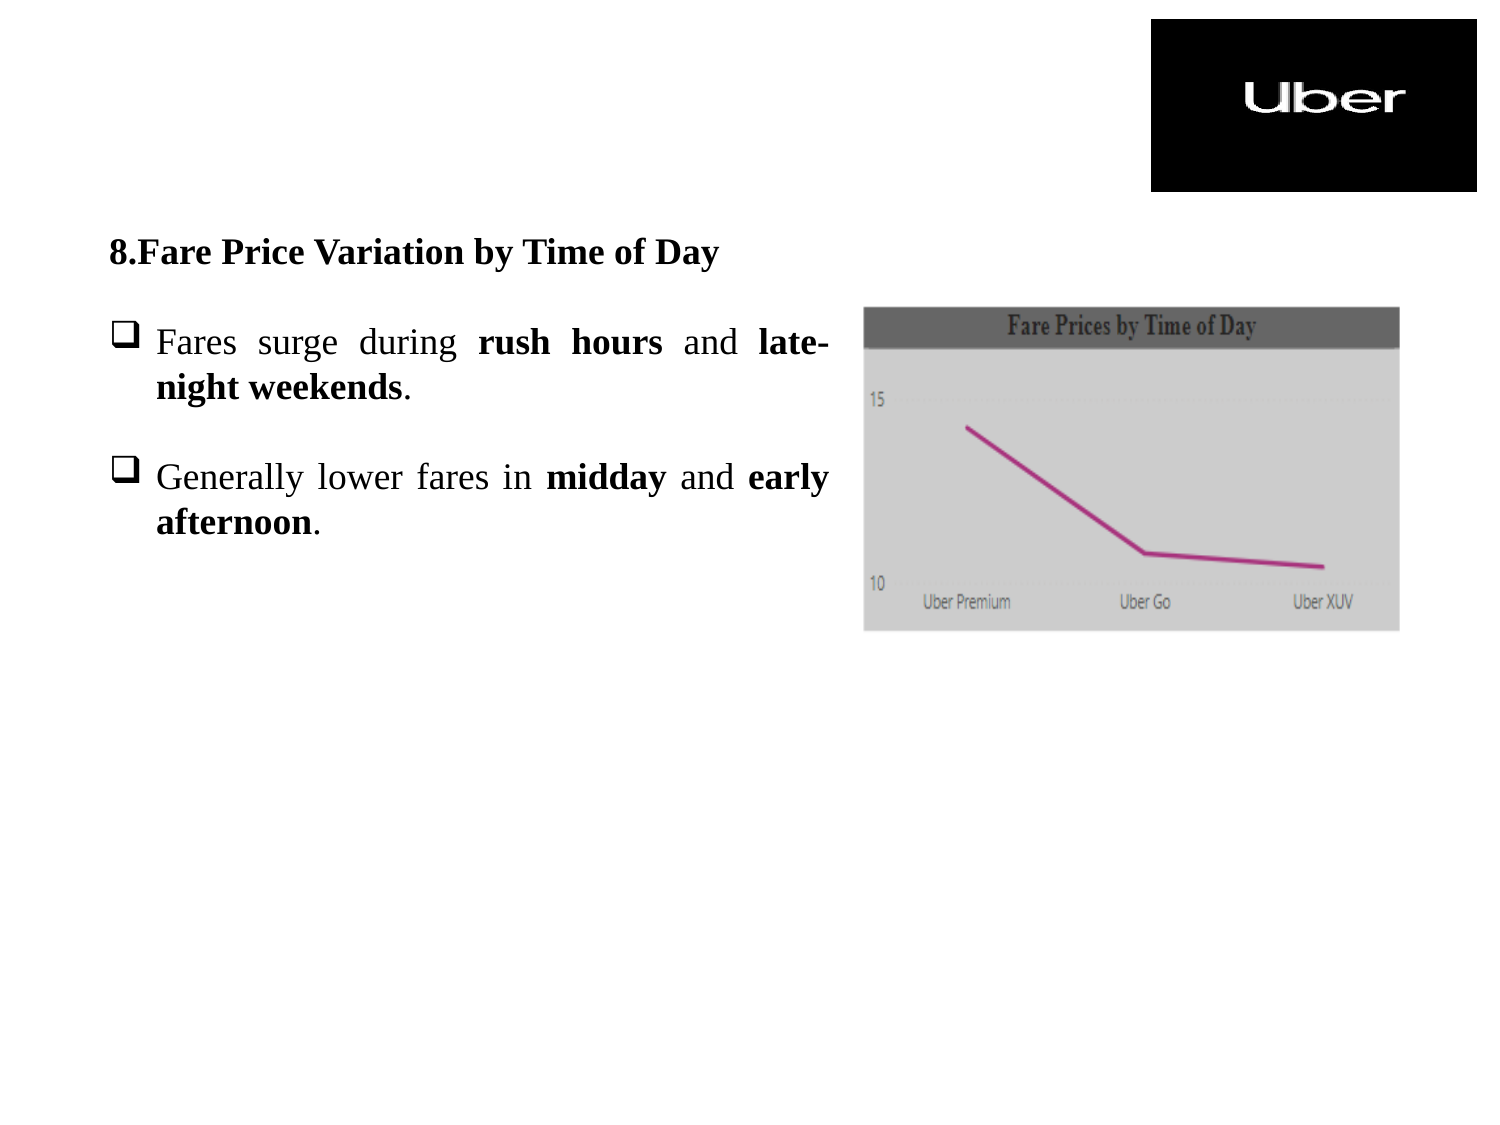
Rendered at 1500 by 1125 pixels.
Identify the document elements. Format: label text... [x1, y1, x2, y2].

picture [844, 278, 1409, 646]
text_box 8.Fare Price Variation by Time of Day Fares surge during rush hours and late-night weekends. Generally lower fares in midday and early afternoon. [94, 219, 845, 550]
picture [1151, 18, 1477, 192]
